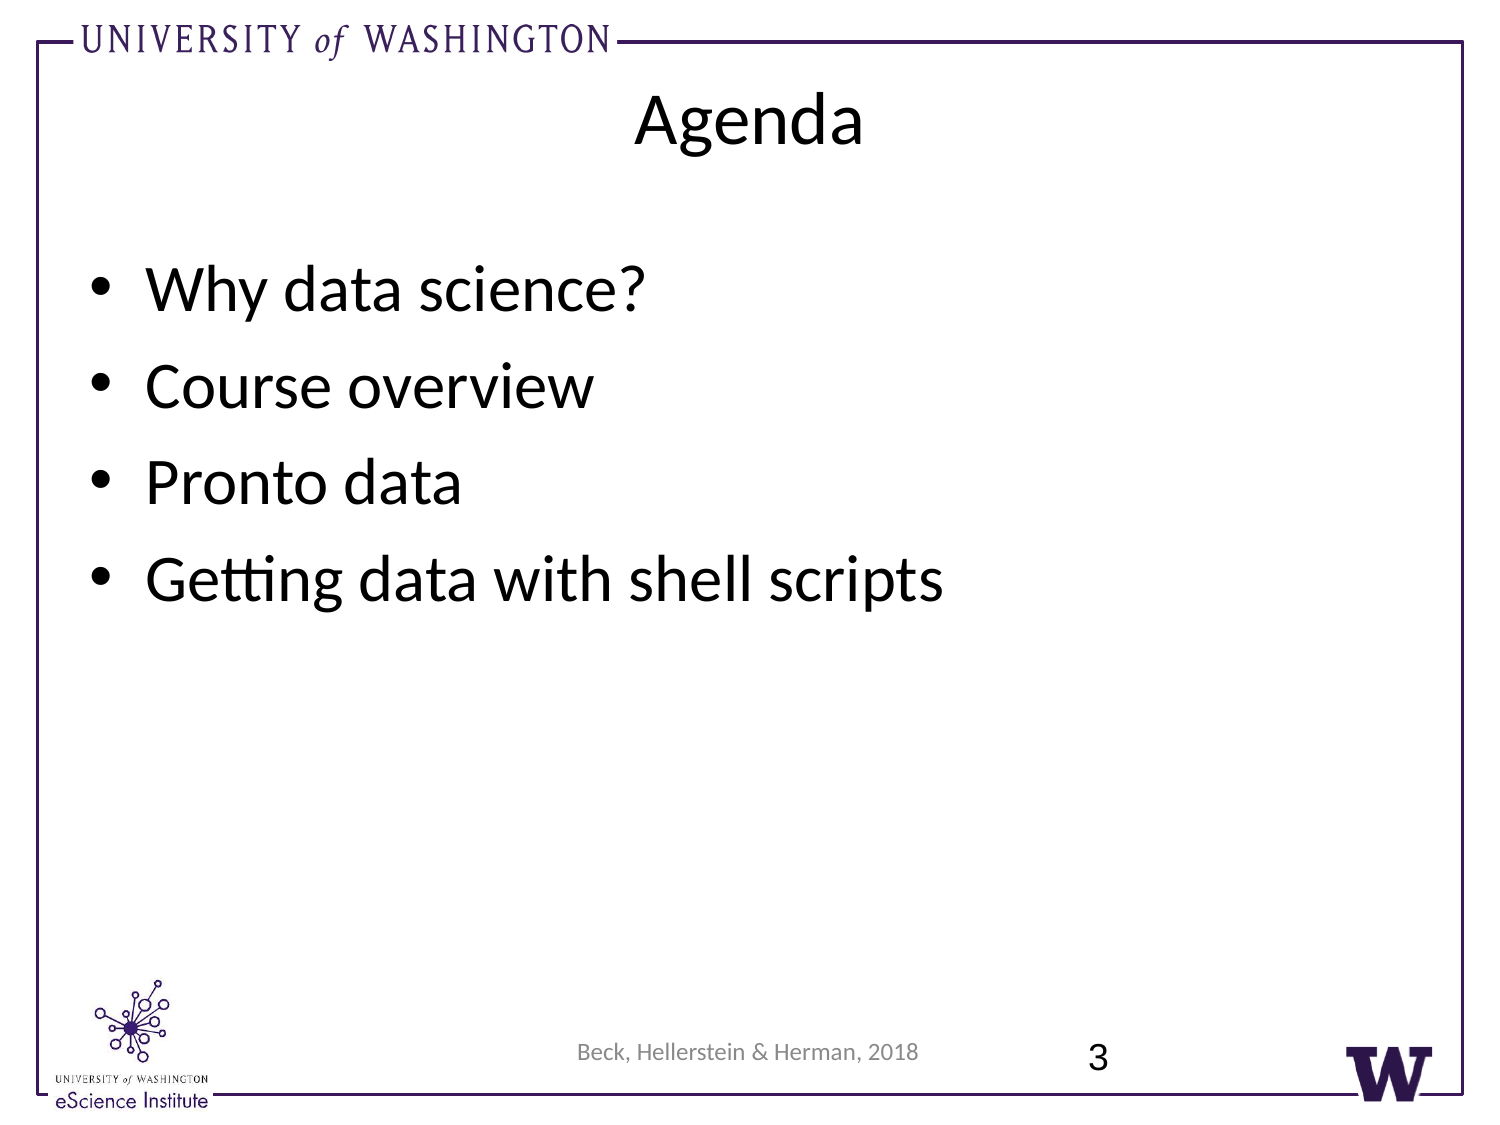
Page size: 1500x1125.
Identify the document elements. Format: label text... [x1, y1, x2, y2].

text_box 3 [1073, 1024, 1300, 1085]
picture [48, 978, 213, 1113]
text_box Agenda [74, 62, 1425, 200]
text_box Why data science? Course overview Pronto data Getting data with shell scripts [74, 237, 1425, 948]
picture [81, 24, 609, 61]
picture [1339, 1041, 1438, 1107]
footer Beck, Hellerstein & Herman, 2018 [510, 1027, 986, 1088]
